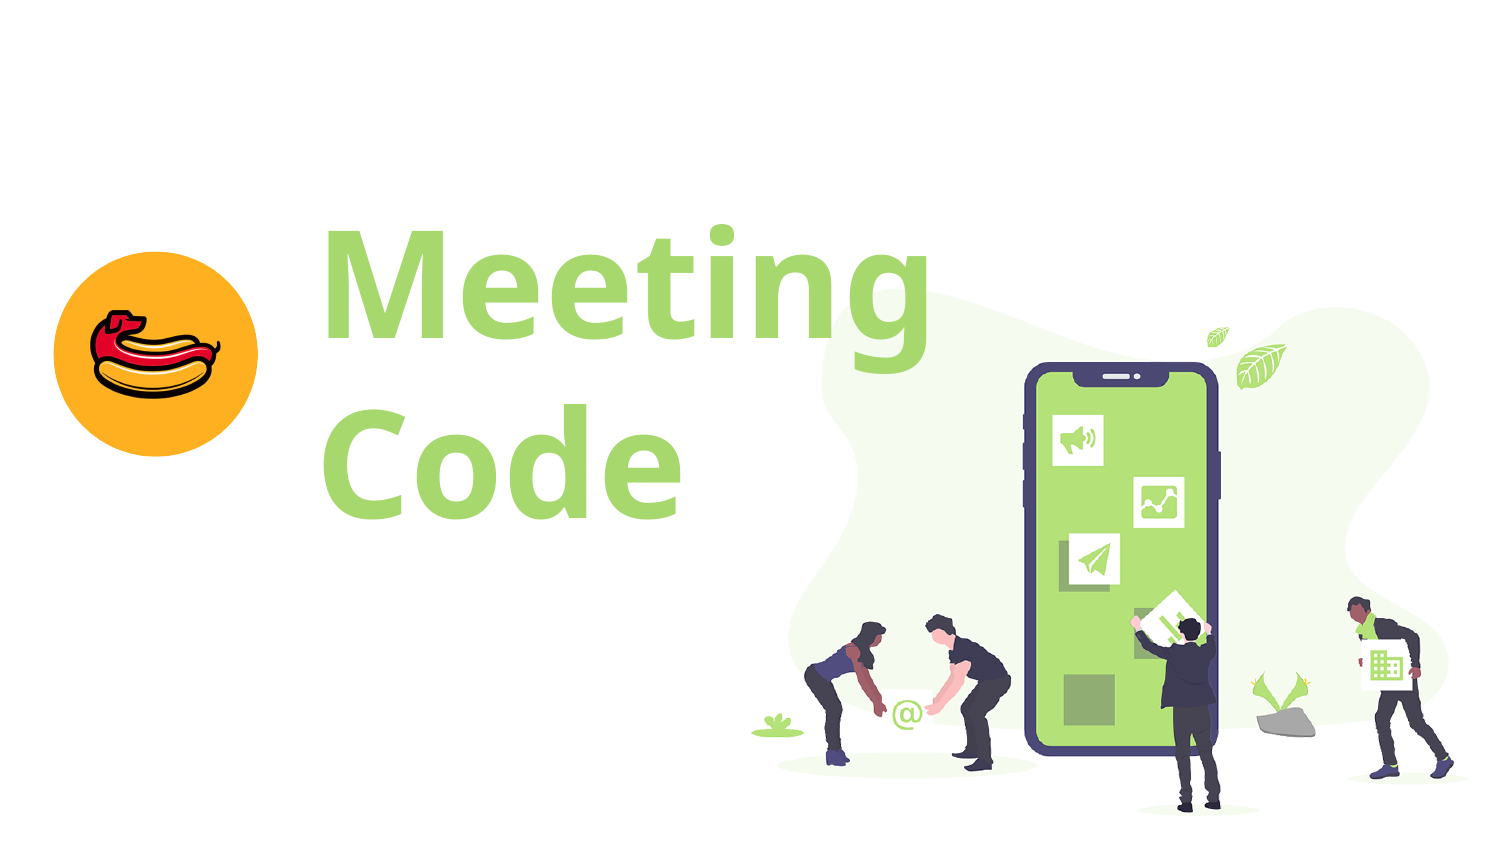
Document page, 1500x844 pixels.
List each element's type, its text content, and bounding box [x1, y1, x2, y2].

title Meeting Code [392, 188, 951, 519]
picture [751, 288, 1469, 816]
picture [0, 179, 388, 529]
